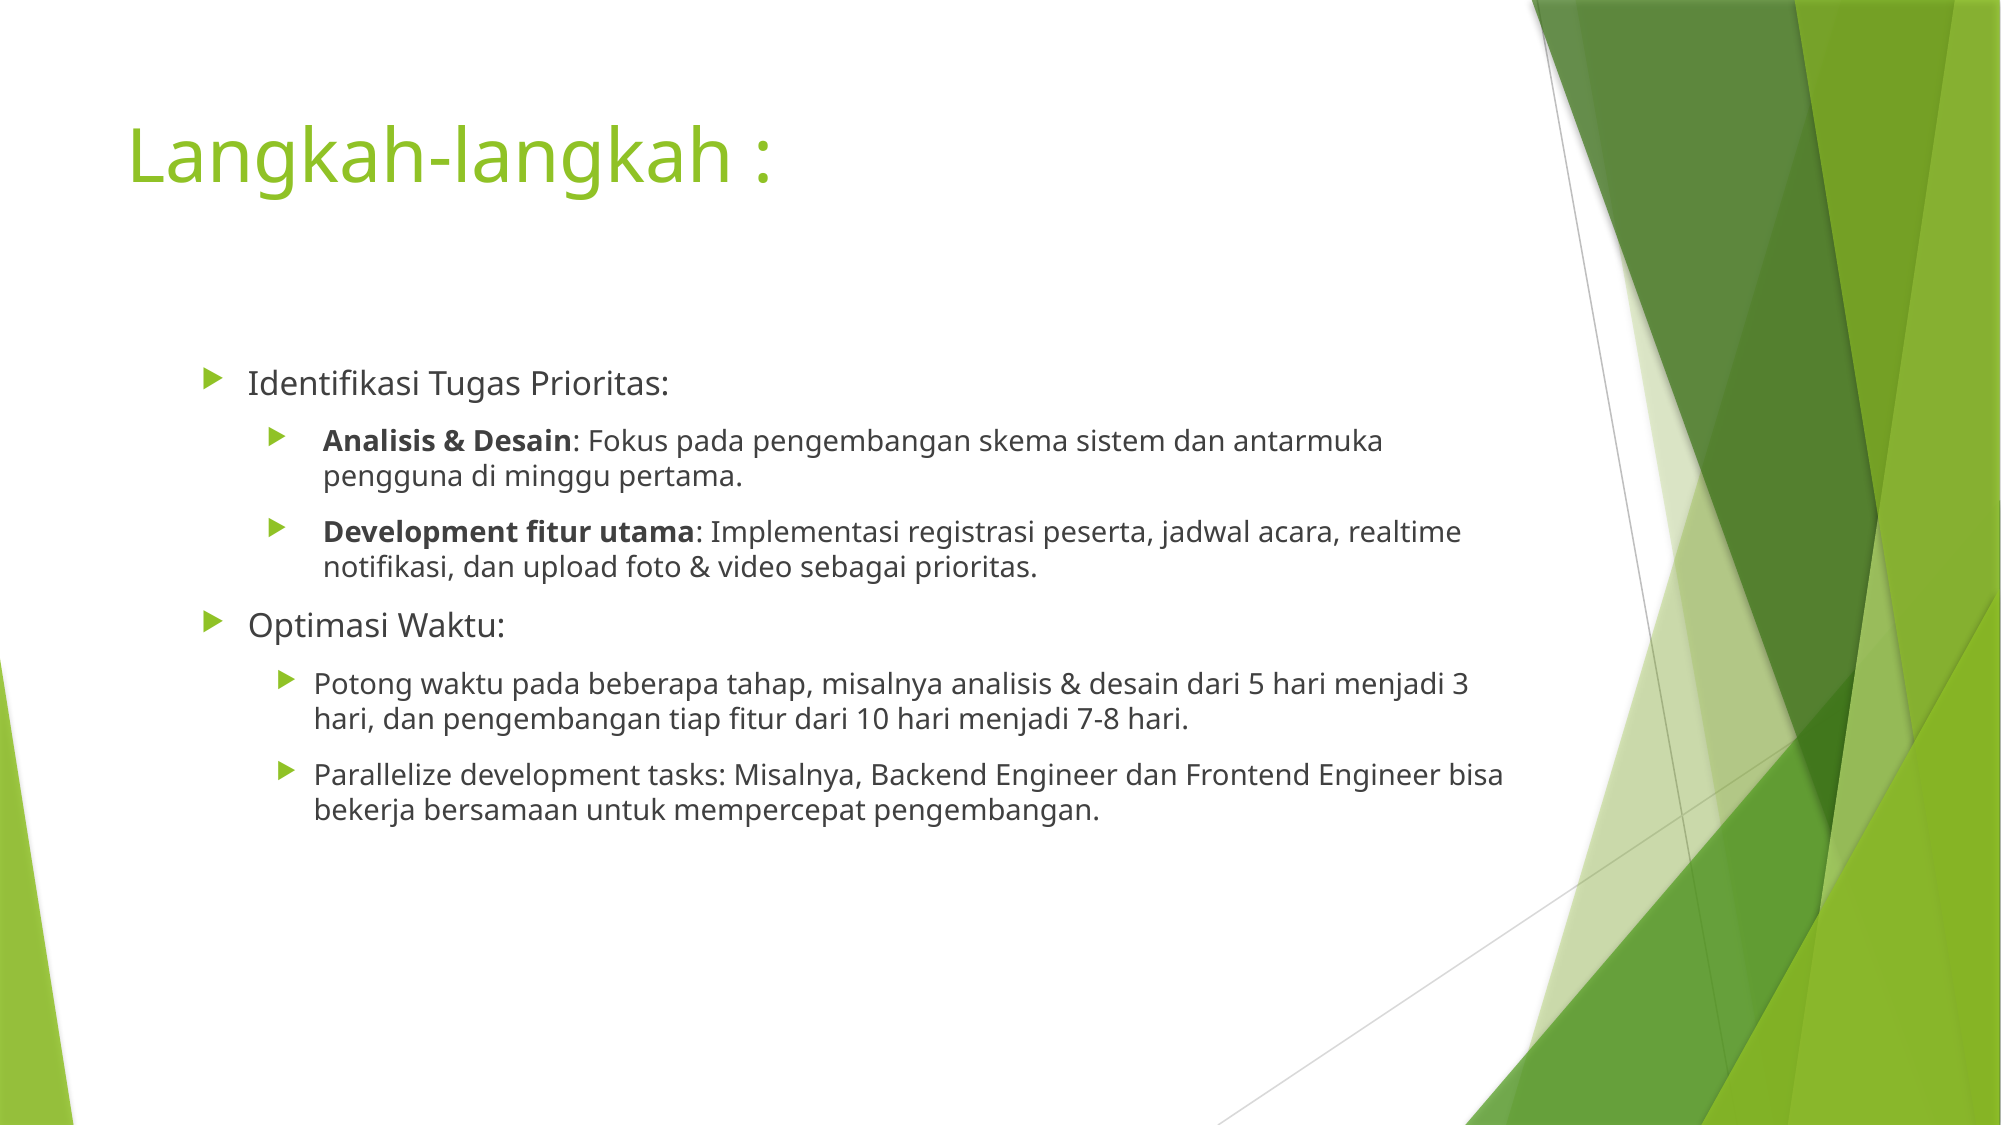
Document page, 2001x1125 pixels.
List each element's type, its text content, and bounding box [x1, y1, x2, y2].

title Langkah-langkah : [111, 99, 1522, 317]
list Identifikasi Tugas Prioritas: Analisis & Desain: Fokus pada pengembangan skema sistem dan antarmuka pengguna di minggu pertama. Development fitur utama: Implementasi registrasi peserta, jadwal acara, realtime notifikasi, dan upload foto & video sebagai prioritas. Optimasi Waktu: Potong waktu pada beberapa tahap, misalnya analisis & desain dari 5 hari menjadi 3 hari, dan pengembangan tiap fitur dari 10 hari menjadi 7-8 hari. Parallelize development tasks: Misalnya, Backend Engineer dan Frontend Engineer bisa bekerja bersamaan untuk mempercepat pengembangan. [111, 354, 1522, 992]
